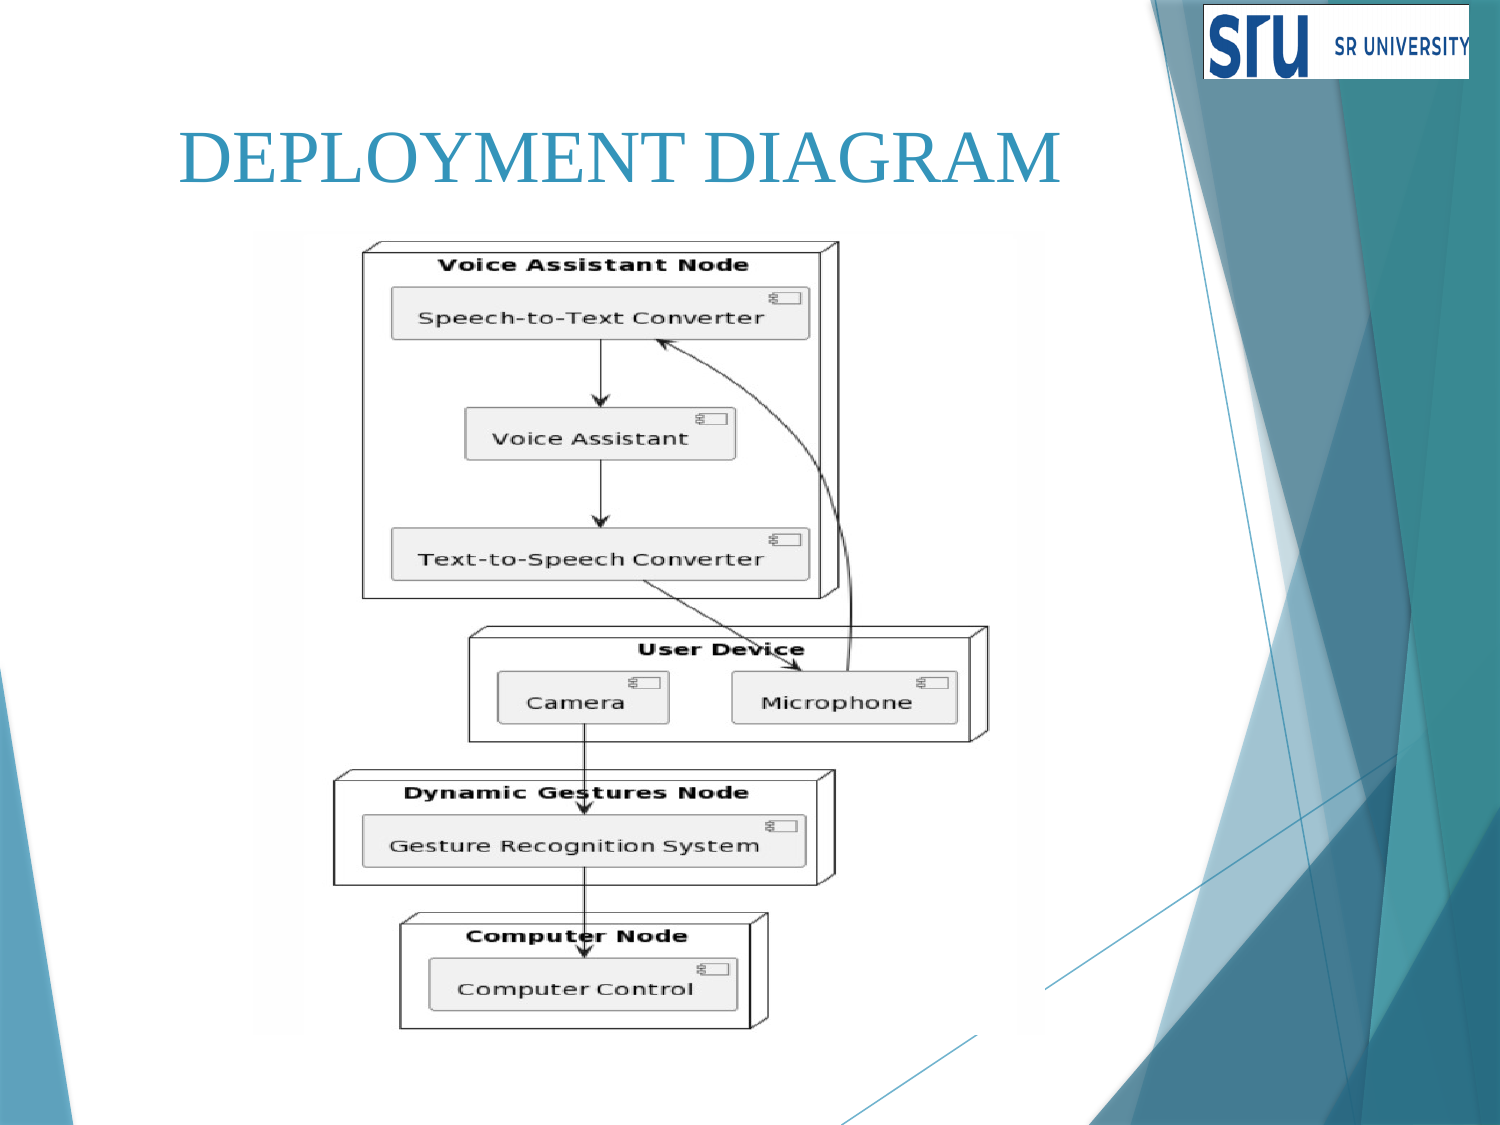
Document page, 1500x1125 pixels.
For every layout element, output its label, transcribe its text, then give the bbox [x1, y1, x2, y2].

picture [1202, 3, 1469, 79]
picture [253, 231, 1046, 1036]
title DEPLOYMENT DIAGRAM [99, 99, 1142, 317]
